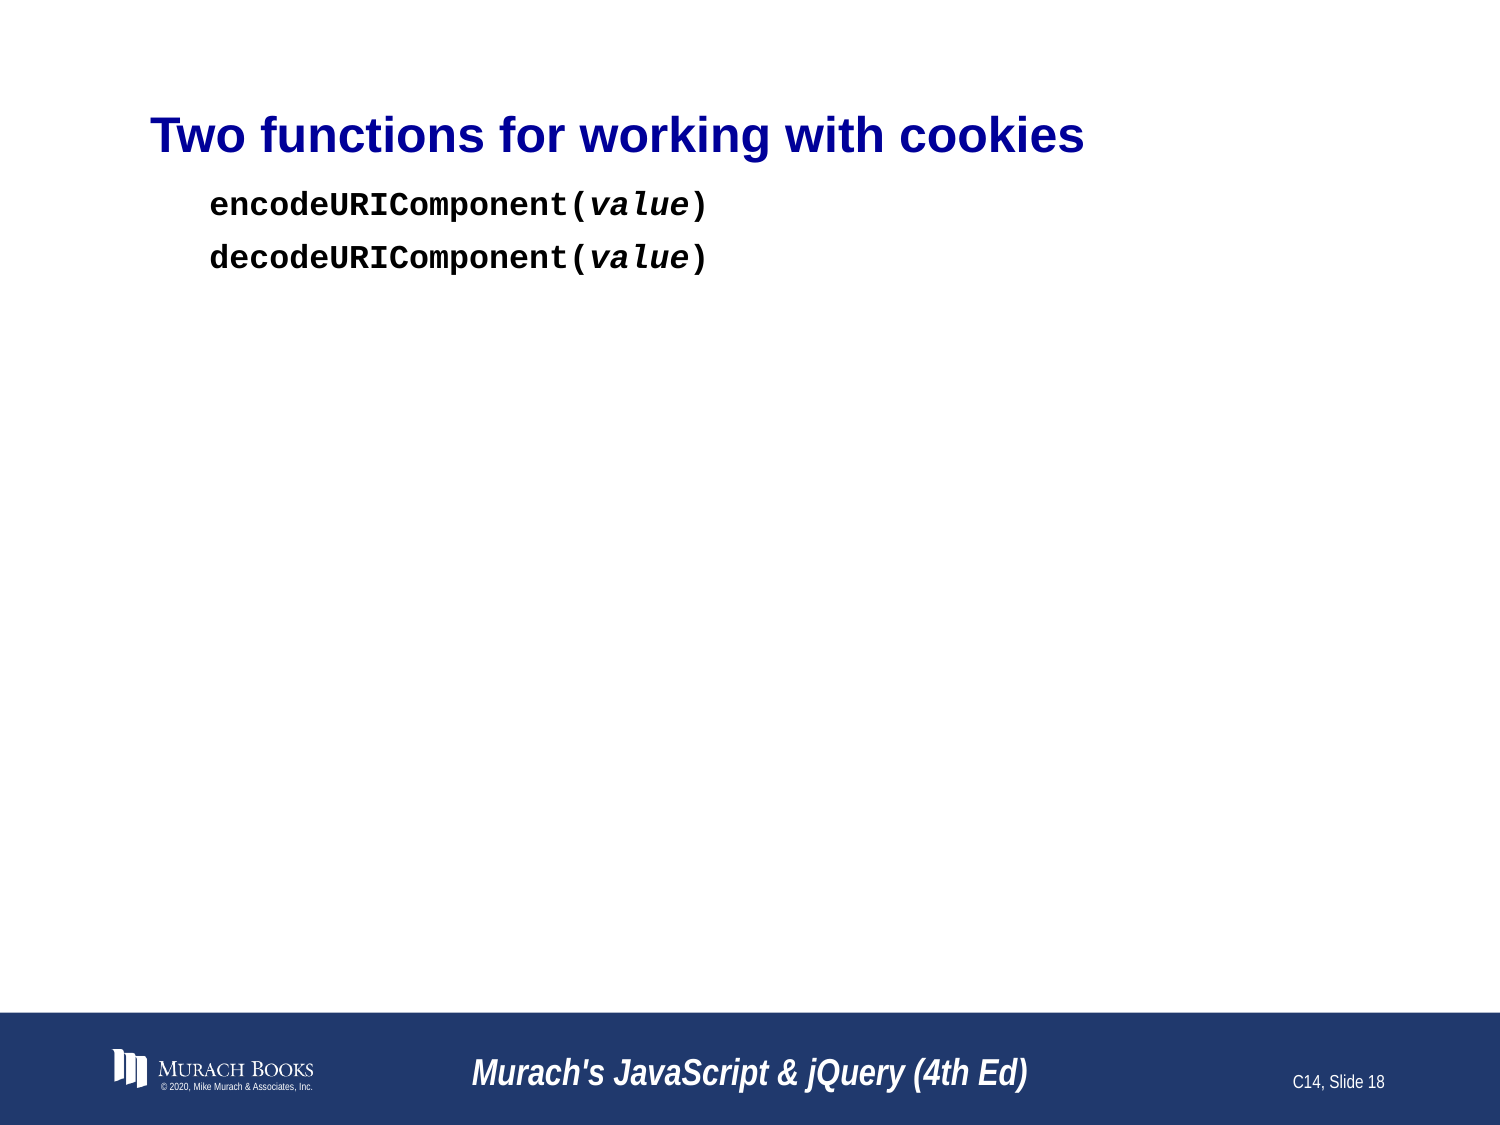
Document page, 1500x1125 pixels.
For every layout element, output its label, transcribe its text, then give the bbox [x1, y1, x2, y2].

title Two functions for working with cookies [150, 102, 1350, 164]
slide_number C14, Slide 18 [1087, 1025, 1400, 1100]
footer © 2020, Mike Murach & Associates, Inc. [12, 1025, 463, 1100]
slide_number Murach's JavaScript & jQuery (4th Ed) [463, 1025, 1050, 1100]
list encodeURIComponent(value) decodeURIComponent(value) [137, 174, 1350, 975]
